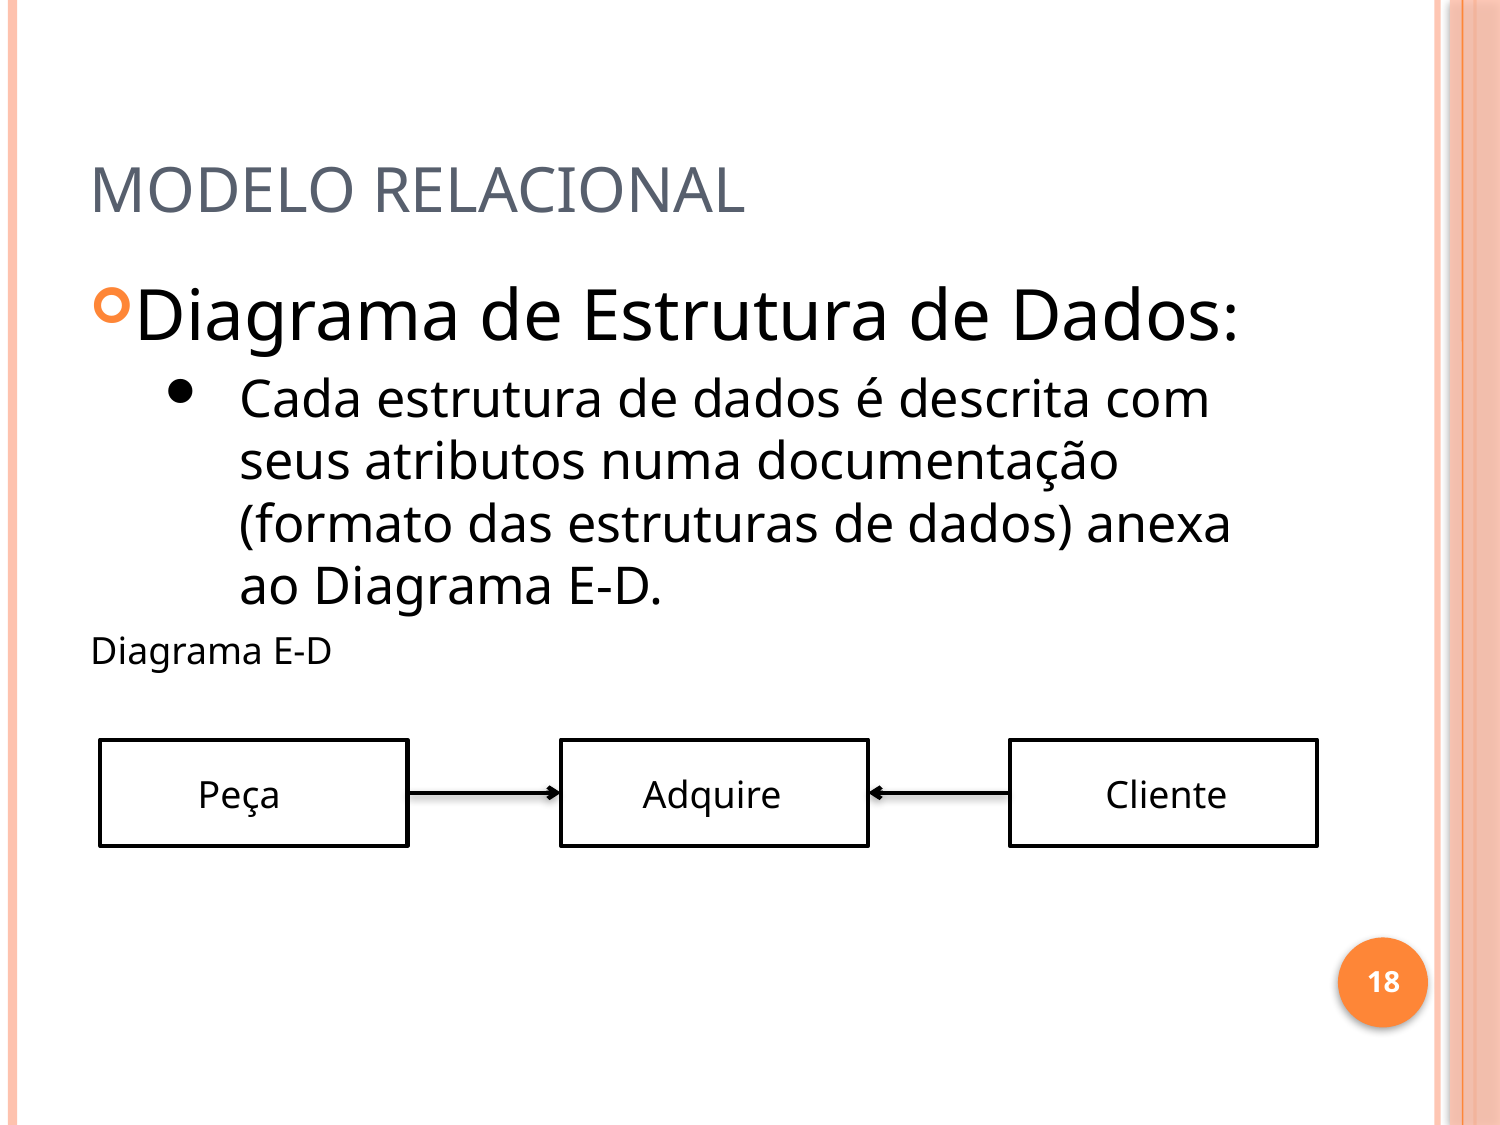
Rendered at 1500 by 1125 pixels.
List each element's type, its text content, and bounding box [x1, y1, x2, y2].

text_box Peça [182, 763, 313, 823]
slide_number 18 [1333, 940, 1434, 1027]
text_box [1008, 738, 1319, 848]
text_box [98, 738, 410, 848]
text_box Cliente [1090, 763, 1243, 823]
text_box Diagrama E-D [75, 619, 349, 680]
title Modelo Relacional [75, 45, 1300, 233]
text_box [559, 738, 870, 848]
list Diagrama de Estrutura de Dados: Cada estrutura de dados é descrita com seus atributos numa documentação (formato das estruturas de dados) anexa ao Diagrama E-D. [75, 262, 1300, 976]
